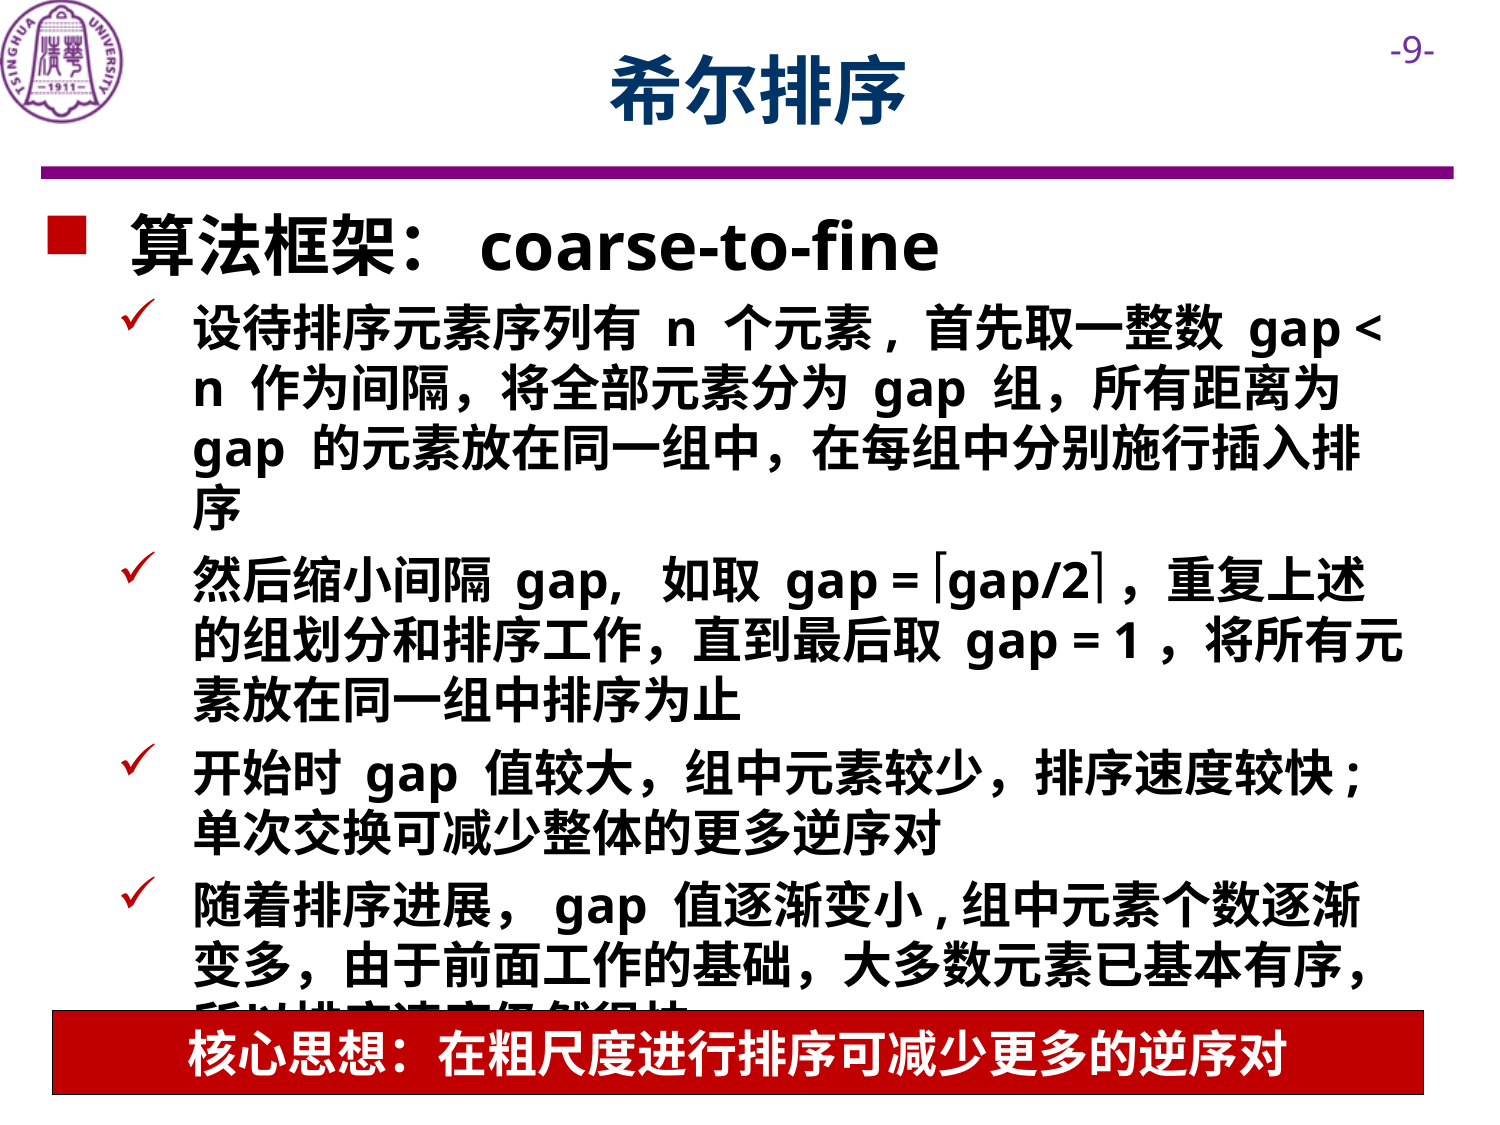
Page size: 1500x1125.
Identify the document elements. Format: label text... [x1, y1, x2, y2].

title 希尔排序 [135, 13, 1383, 165]
text_box 算法框架：coarse-to-fine 设待排序元素序列有 n 个元素, 首先取一整数 gap < n 作为间隔，将全部元素分为 gap 组，所有距离为 gap 的元素放在同一组中，在每组中分别施行插入排序 然后缩小间隔 gap, 如取 gap = gap/2，重复上述的组划分和排序工作，直到最后取 gap = 1，将所有元素放在同一组中排序为止 开始时 gap 值较大，组中元素较少，排序速度较快; 单次交换可减少整体的更多逆序对 随着排序进展，gap 值逐渐变小,组中元素个数逐渐变多，由于前面工作的基础，大多数元素已基本有序，所以排序速度仍然很快 [27, 196, 1424, 1061]
picture [0, 0, 124, 124]
text_box 核心思想：在粗尺度进行排序可减少更多的逆序对 [52, 1010, 1424, 1095]
